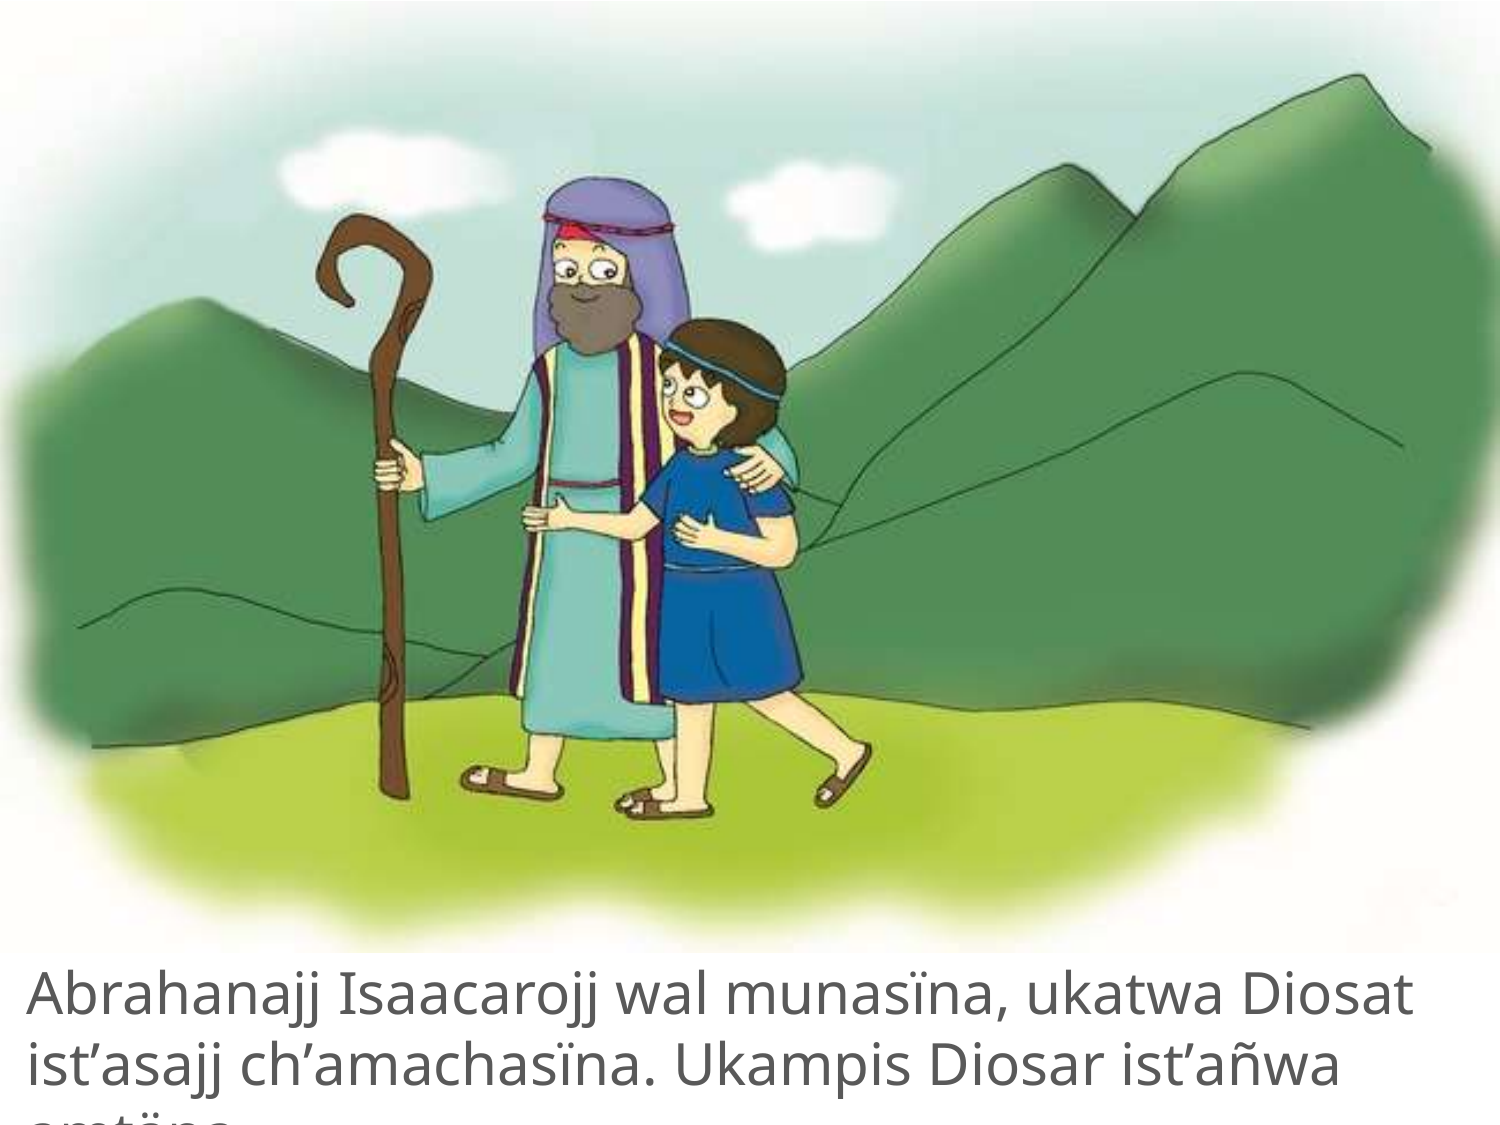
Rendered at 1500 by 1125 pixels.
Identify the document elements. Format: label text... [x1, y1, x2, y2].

text_box Abrahanajj Isaacarojj wal munasïna, ukatwa Diosat istʼasajj chʼamachasïna. Ukampis Diosar istʼañwa amtäna. [11, 960, 1483, 1125]
picture [0, 0, 1500, 953]
